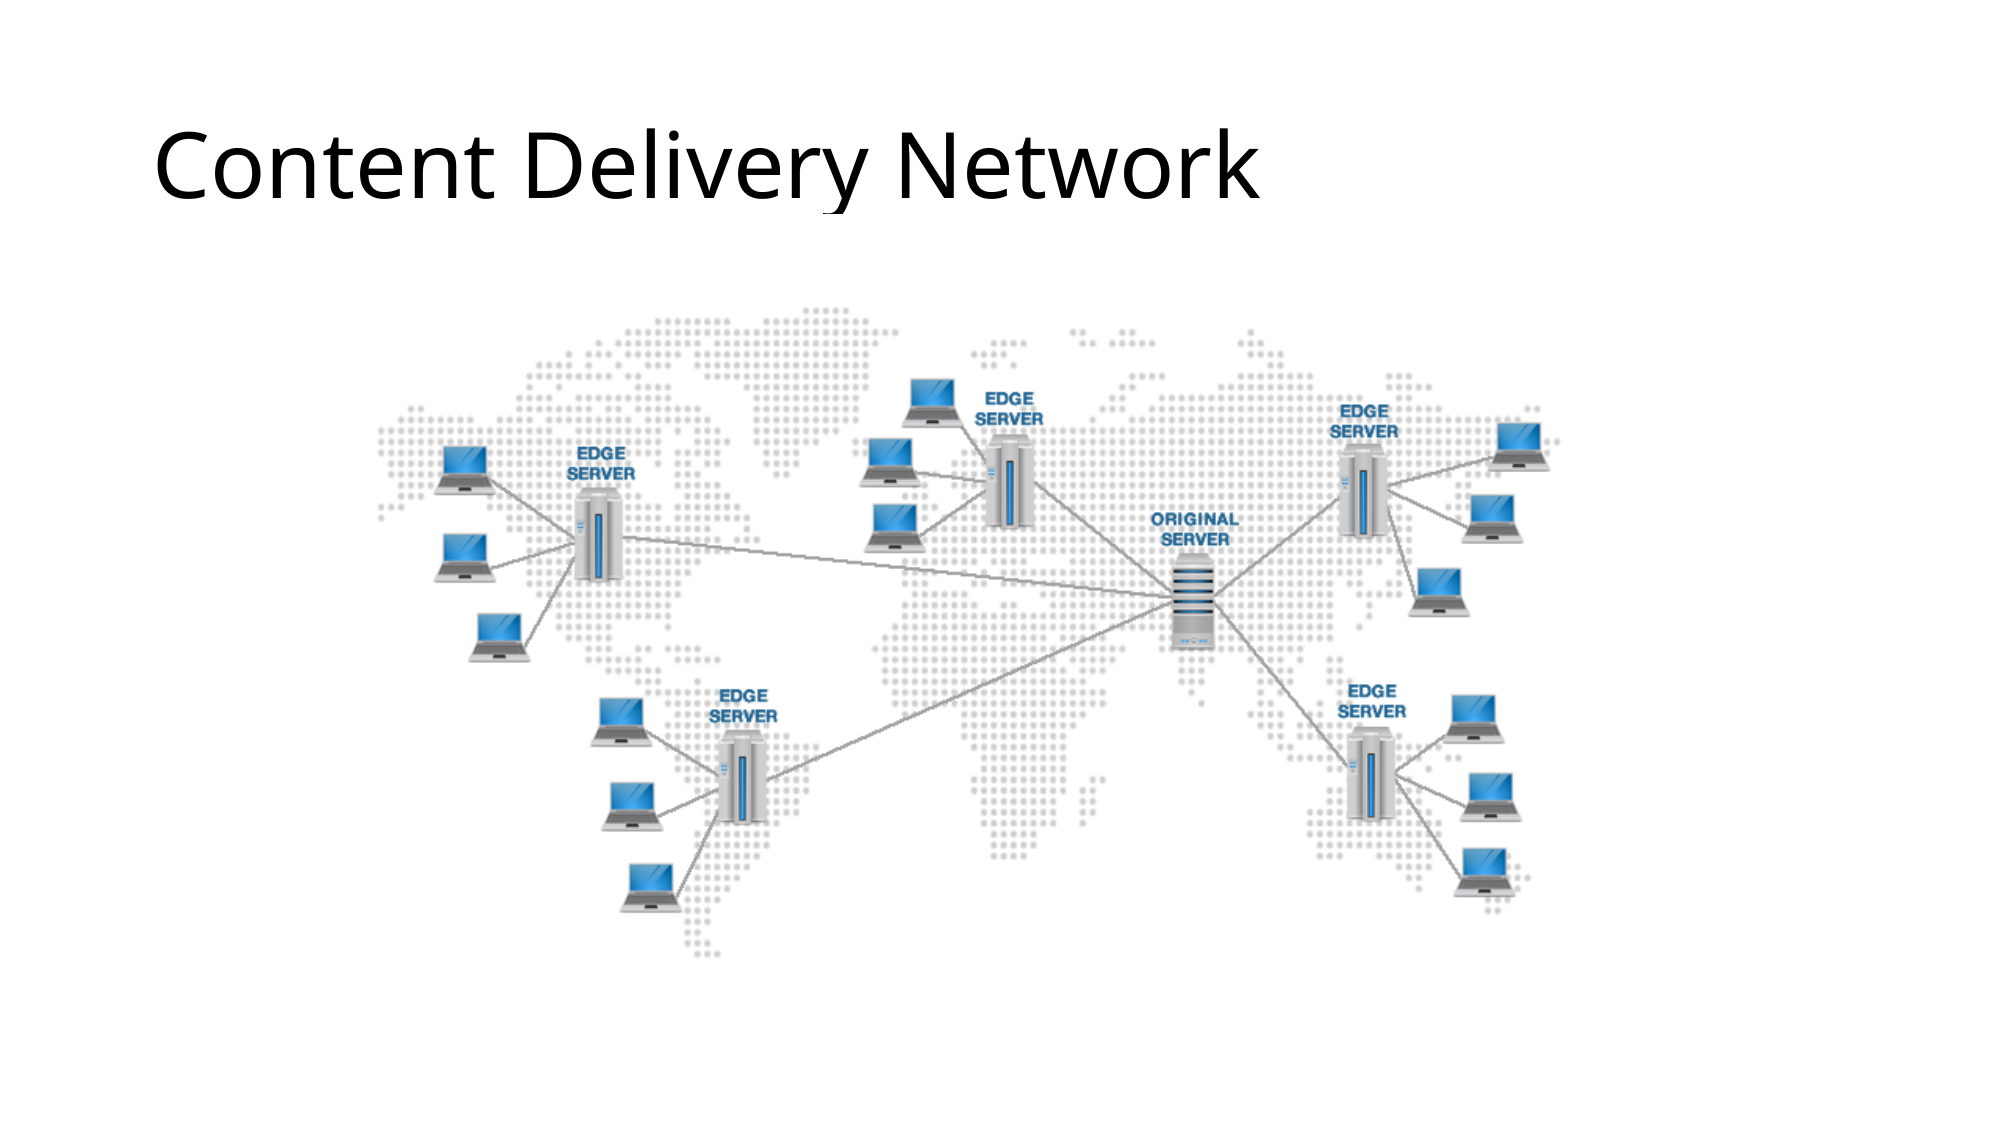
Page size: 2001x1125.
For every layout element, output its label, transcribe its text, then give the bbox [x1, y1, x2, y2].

title Content Delivery Network [137, 59, 1863, 278]
picture [348, 214, 1599, 996]
